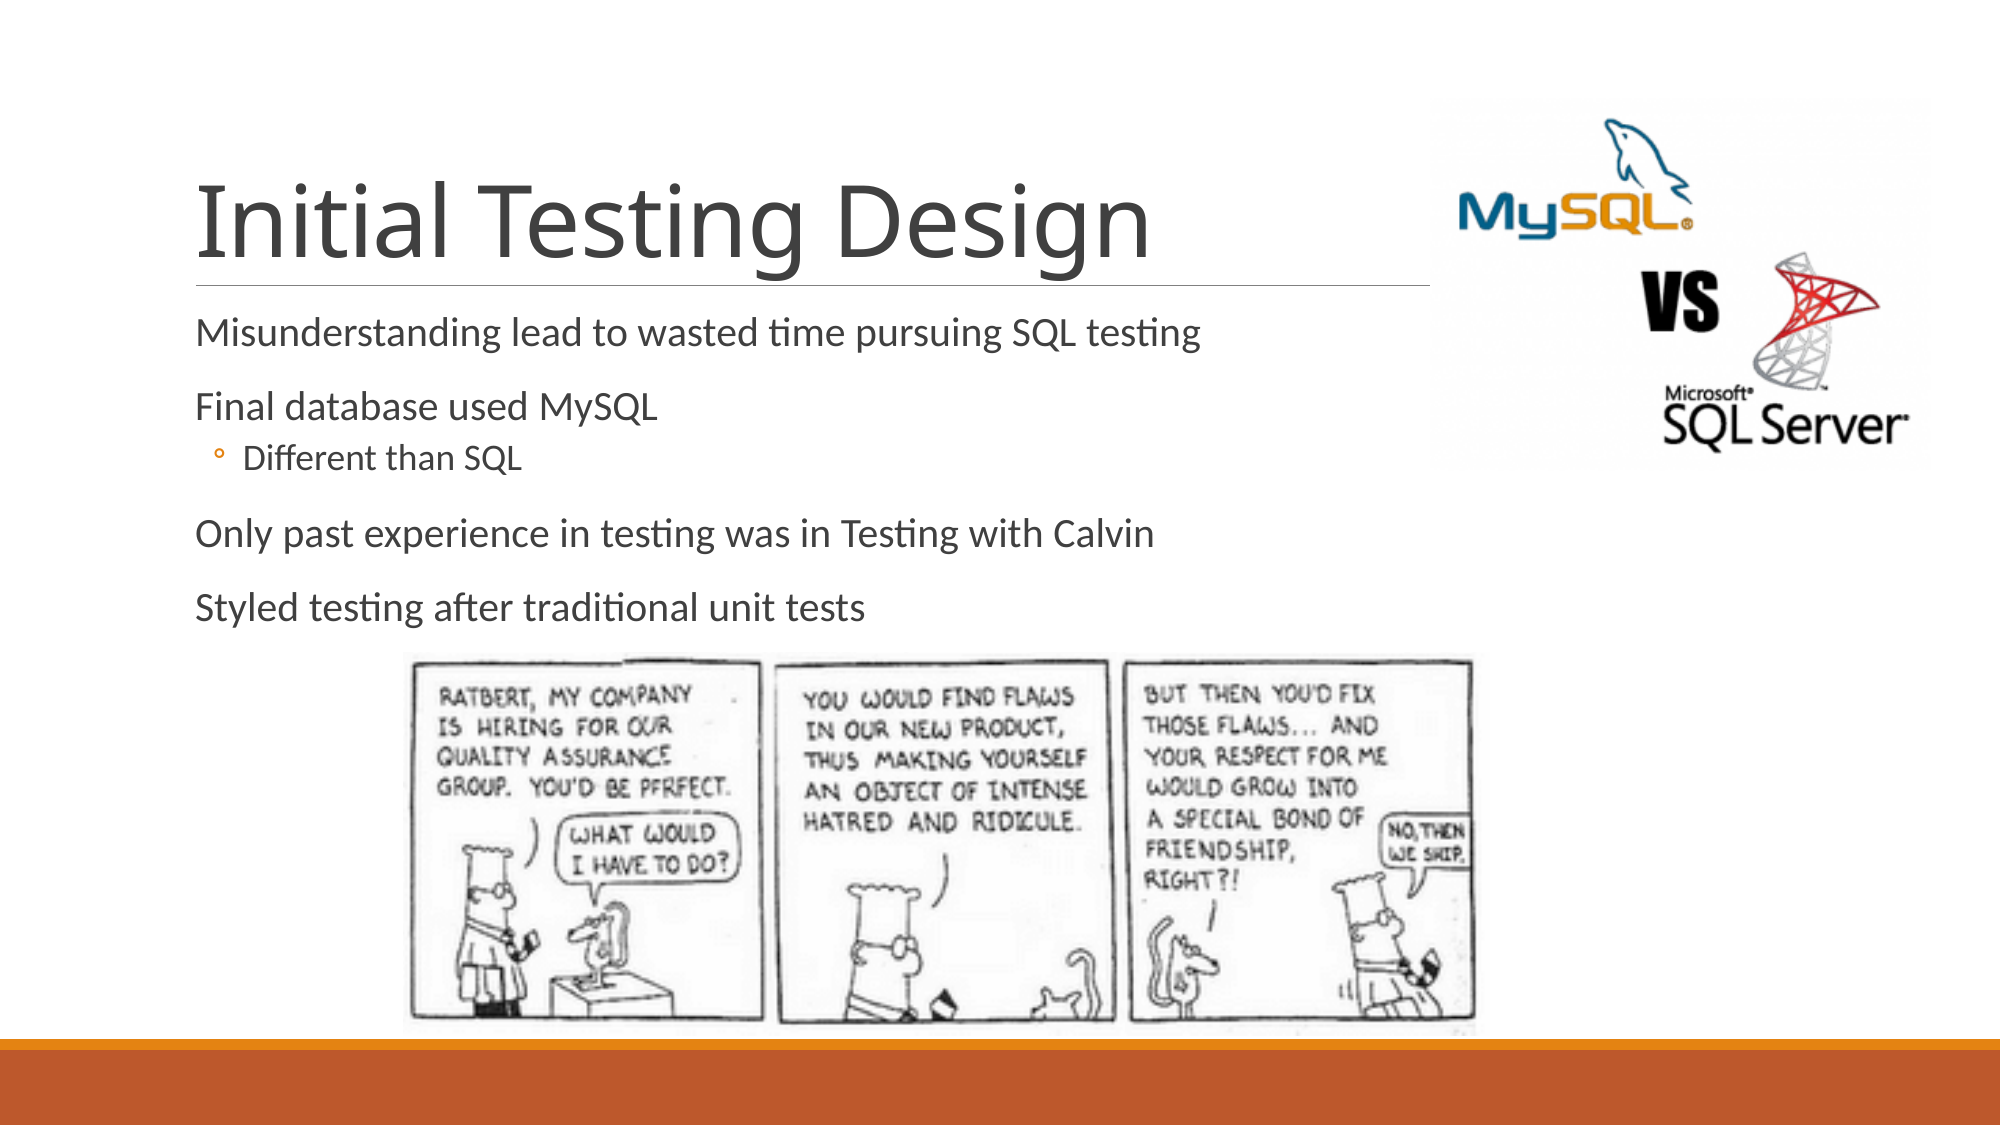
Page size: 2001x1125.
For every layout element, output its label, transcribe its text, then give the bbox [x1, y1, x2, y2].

title Initial Testing Design [180, 47, 1830, 285]
picture [1430, 97, 1932, 471]
list Misunderstanding lead to wasted time pursuing SQL testing Final database used MySQL Different than SQL Only past experience in testing was in Testing with Calvin Styled testing after traditional unit tests [180, 302, 1830, 963]
picture [402, 652, 1491, 1037]
